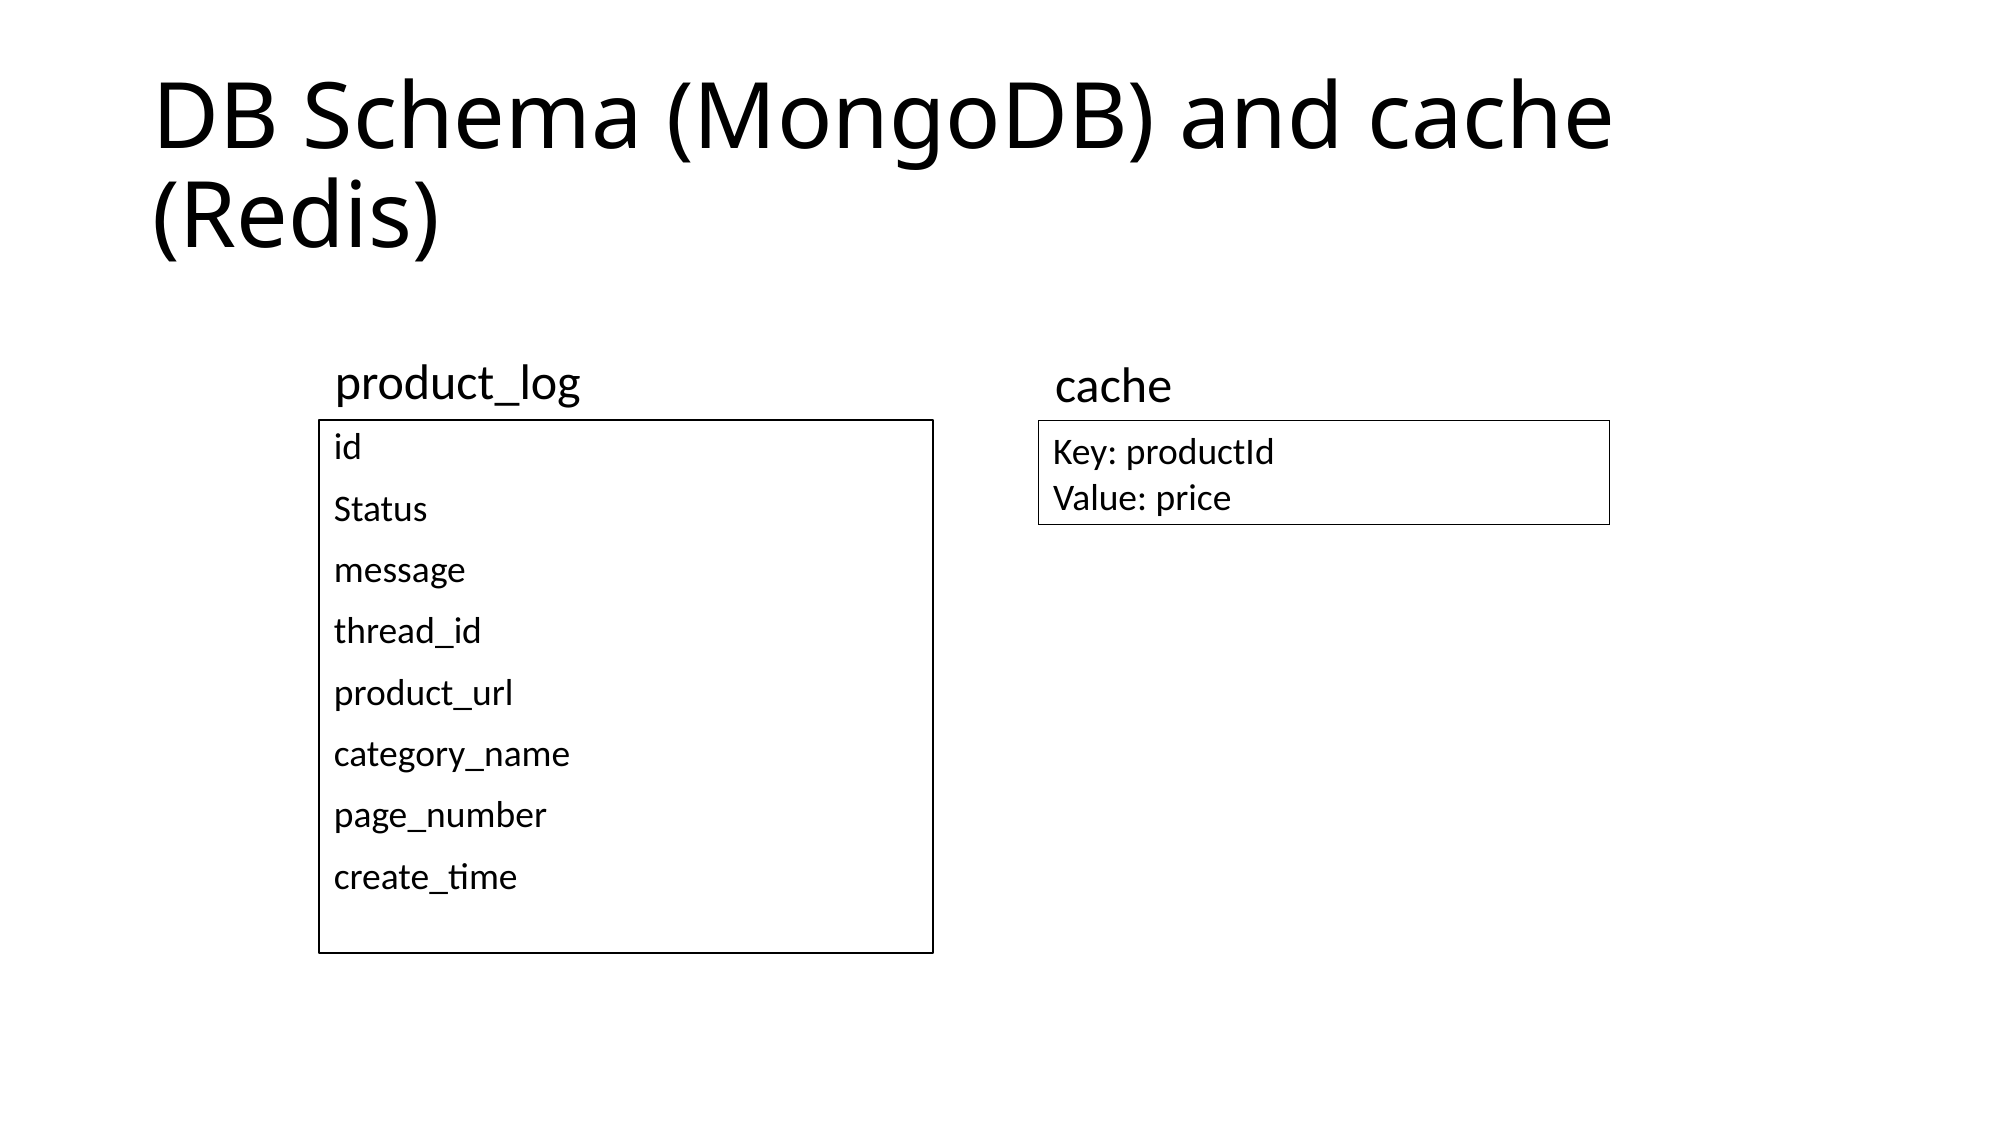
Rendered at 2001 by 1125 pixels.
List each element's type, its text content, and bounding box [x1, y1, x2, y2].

text_box product_log [320, 342, 596, 418]
title DB Schema (MongoDB) and cache (Redis) [137, 59, 1863, 278]
text_box id Status message thread_id product_url category_name page_number create_time [319, 420, 934, 953]
text_box cache [1040, 344, 1188, 420]
text_box Key: productId Value: price [1038, 420, 1610, 525]
